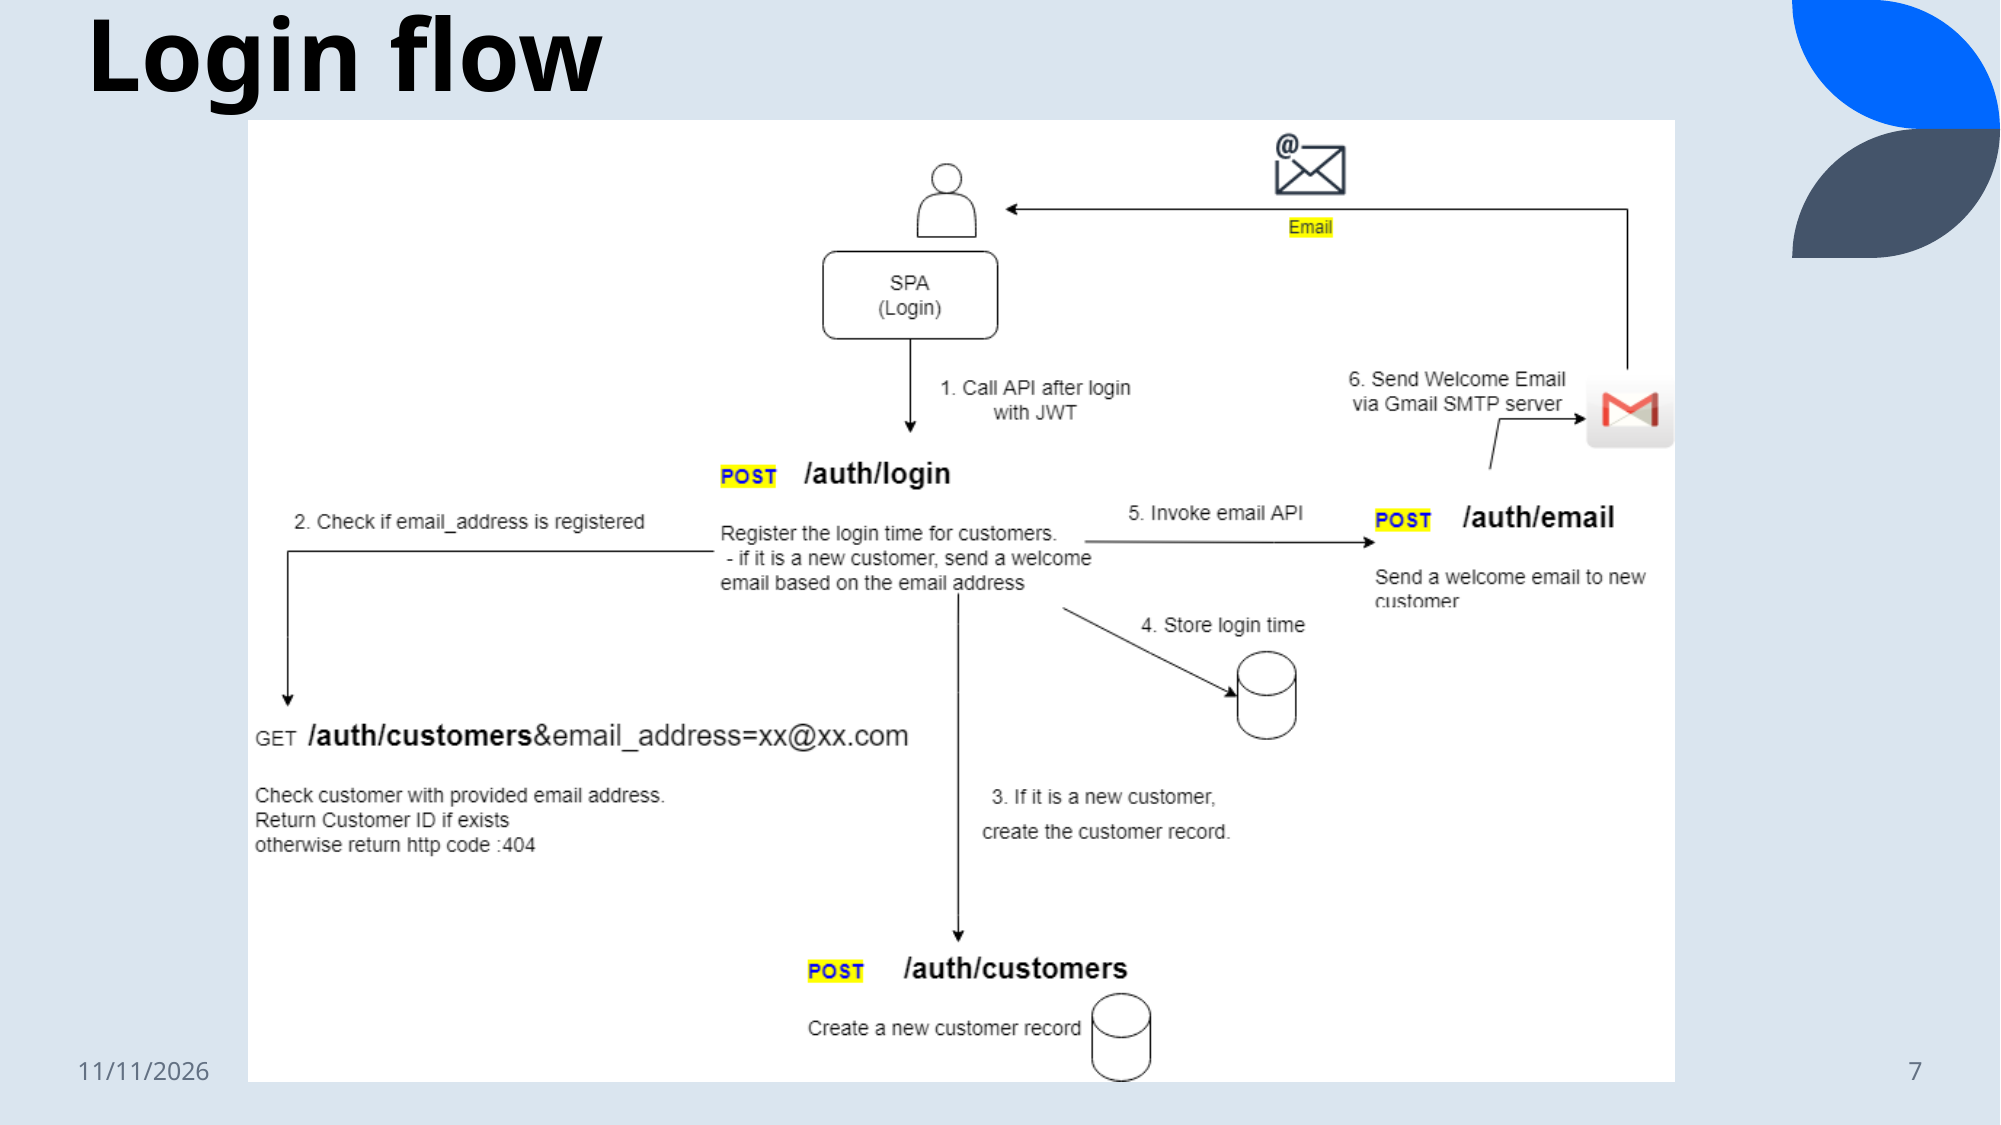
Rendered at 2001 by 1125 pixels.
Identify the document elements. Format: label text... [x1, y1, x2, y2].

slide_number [62, 1042, 342, 1103]
slide_number 7 [1665, 1042, 1938, 1103]
picture [248, 120, 1675, 1082]
title Login flow [70, 21, 1675, 121]
